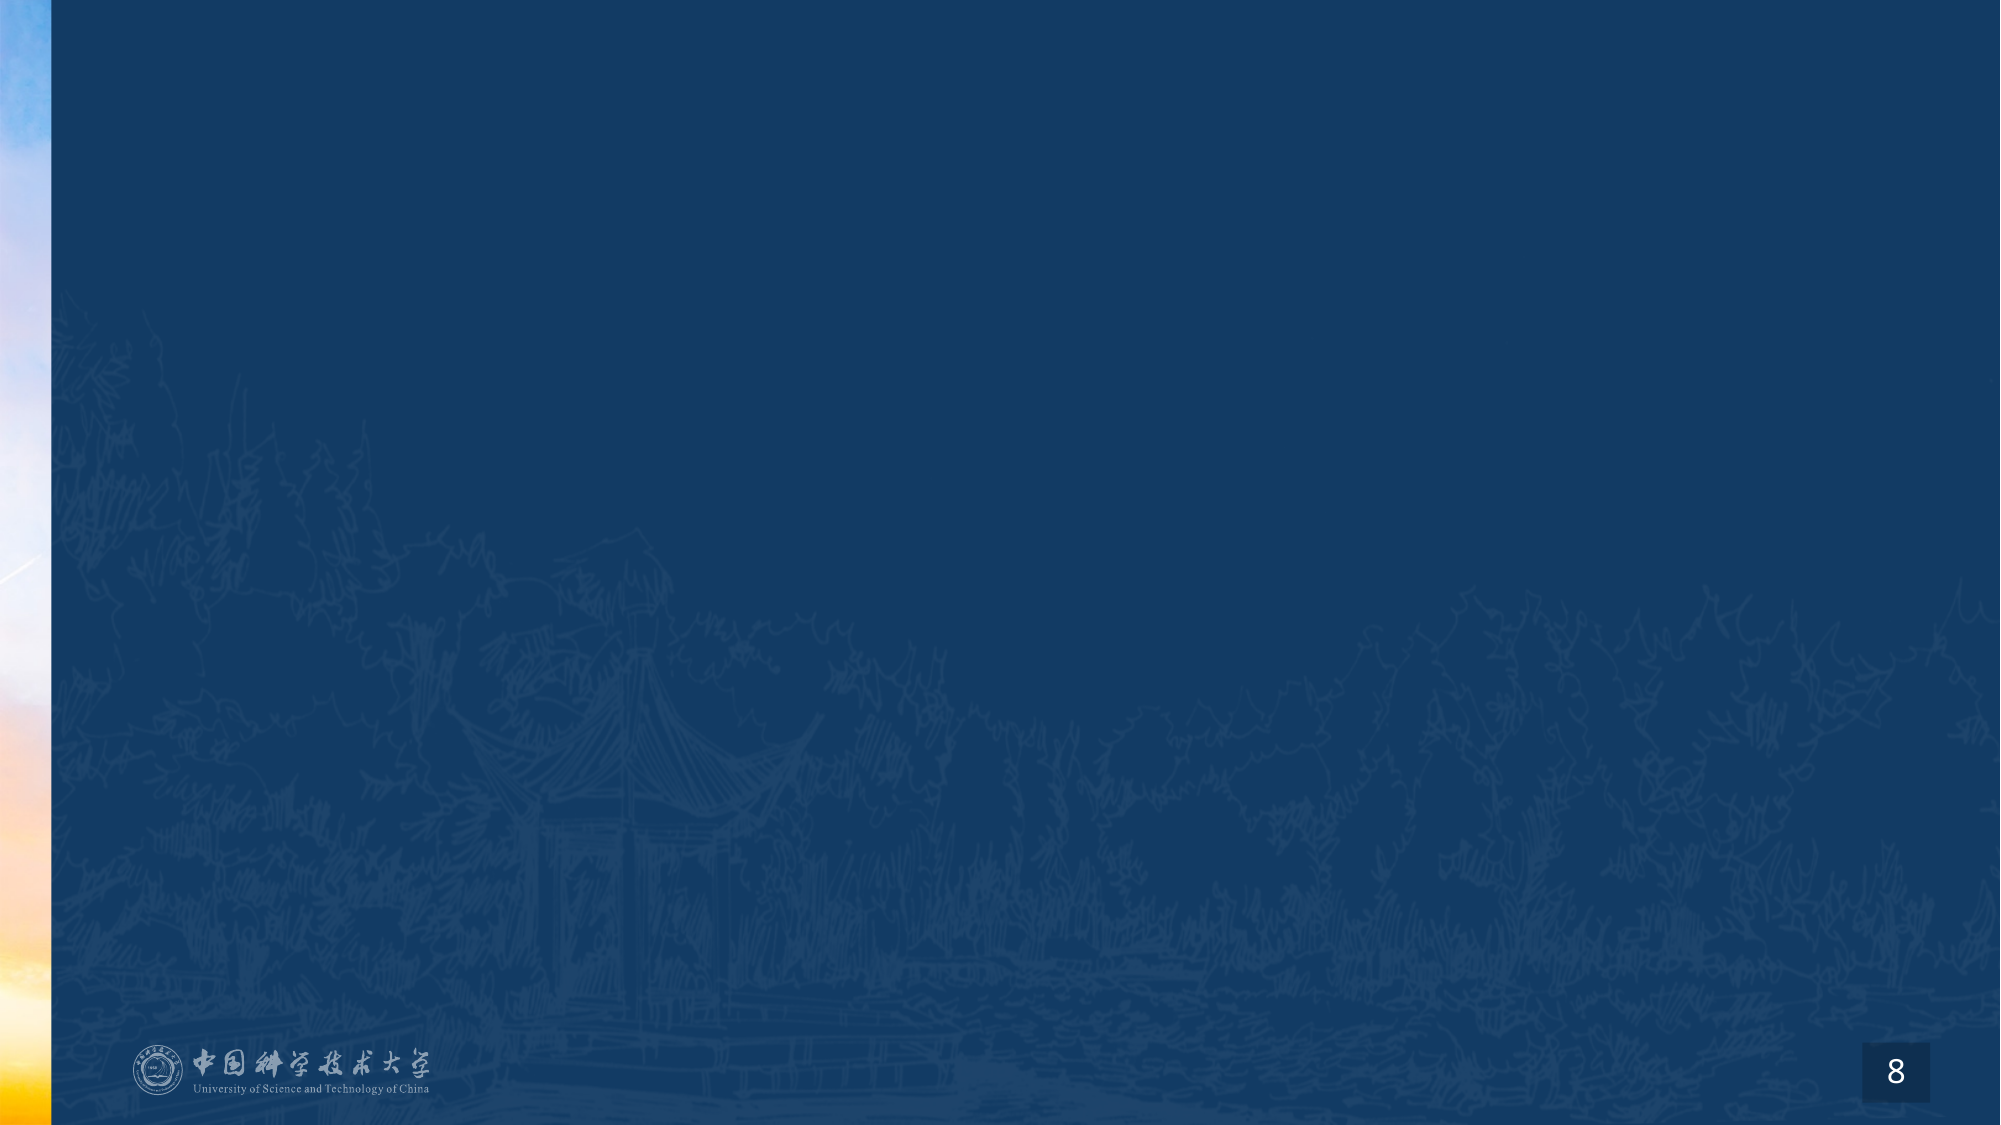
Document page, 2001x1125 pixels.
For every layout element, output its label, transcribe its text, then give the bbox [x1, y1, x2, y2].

picture [0, 0, 51, 1125]
slide_number 8 [1862, 1042, 1931, 1103]
